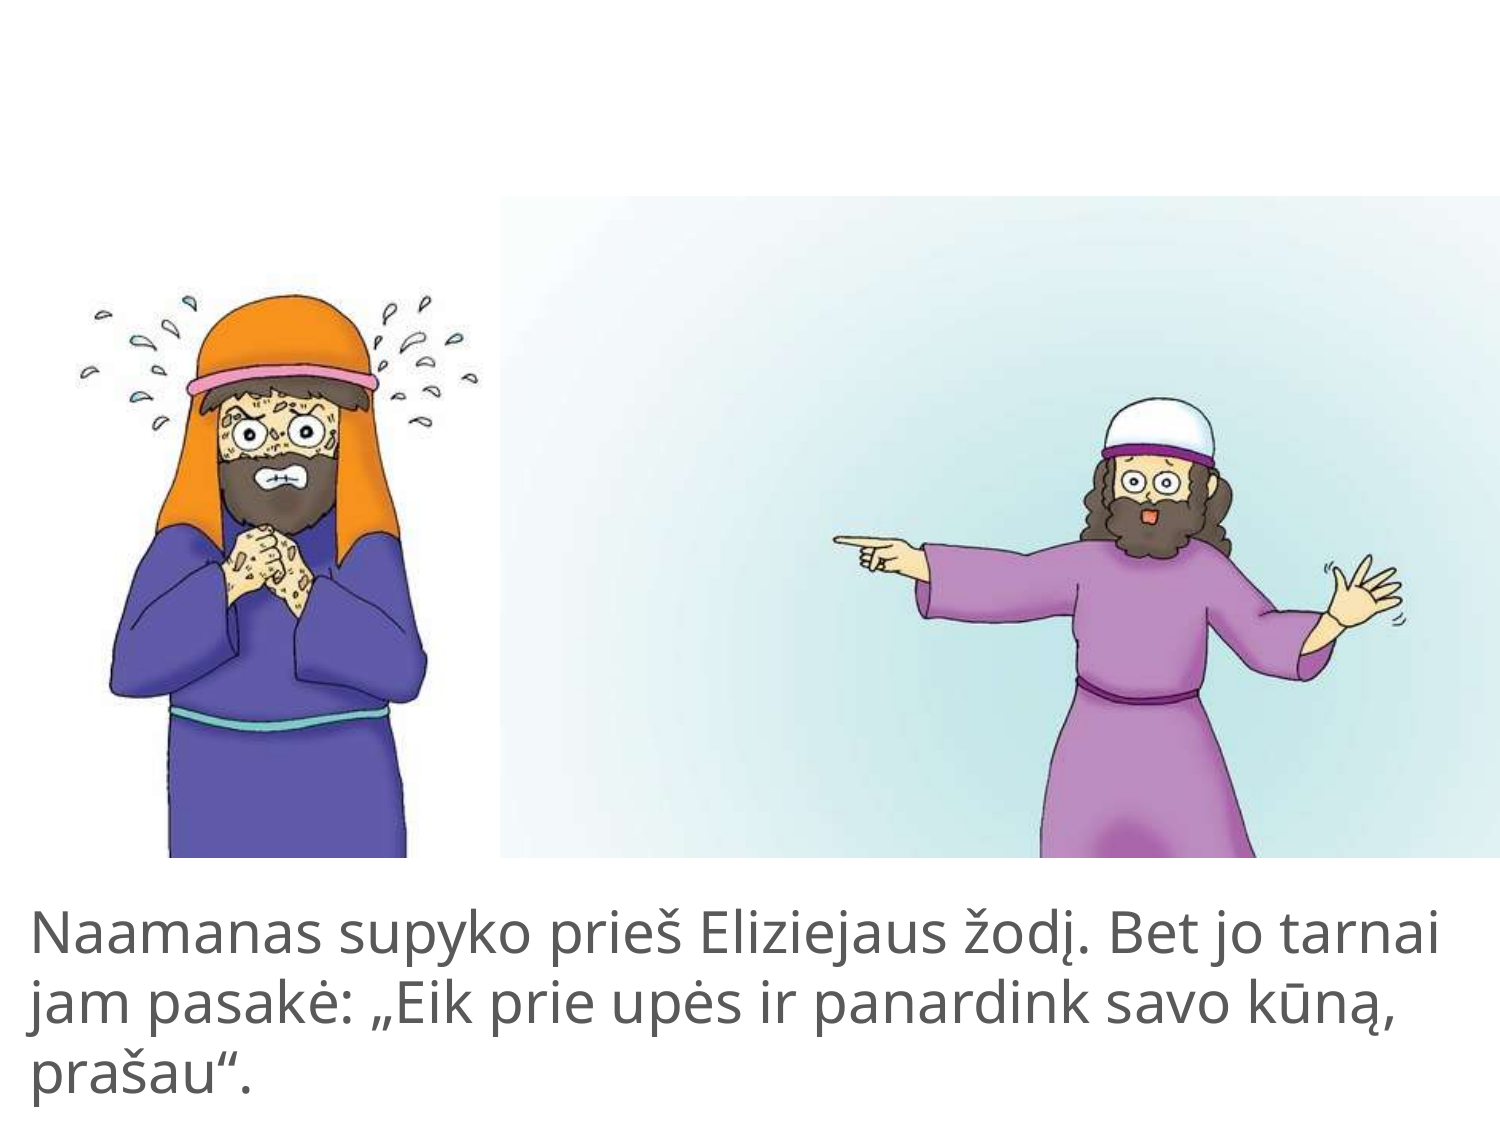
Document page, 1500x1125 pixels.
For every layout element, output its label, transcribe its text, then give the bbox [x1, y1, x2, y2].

picture [50, 172, 1500, 858]
text_box Naamanas supyko prieš Eliziejaus žodį. Bet jo tarnai jam pasakė: „Eik prie upės ir panardink savo kūną, prašau“. [14, 888, 1500, 1113]
